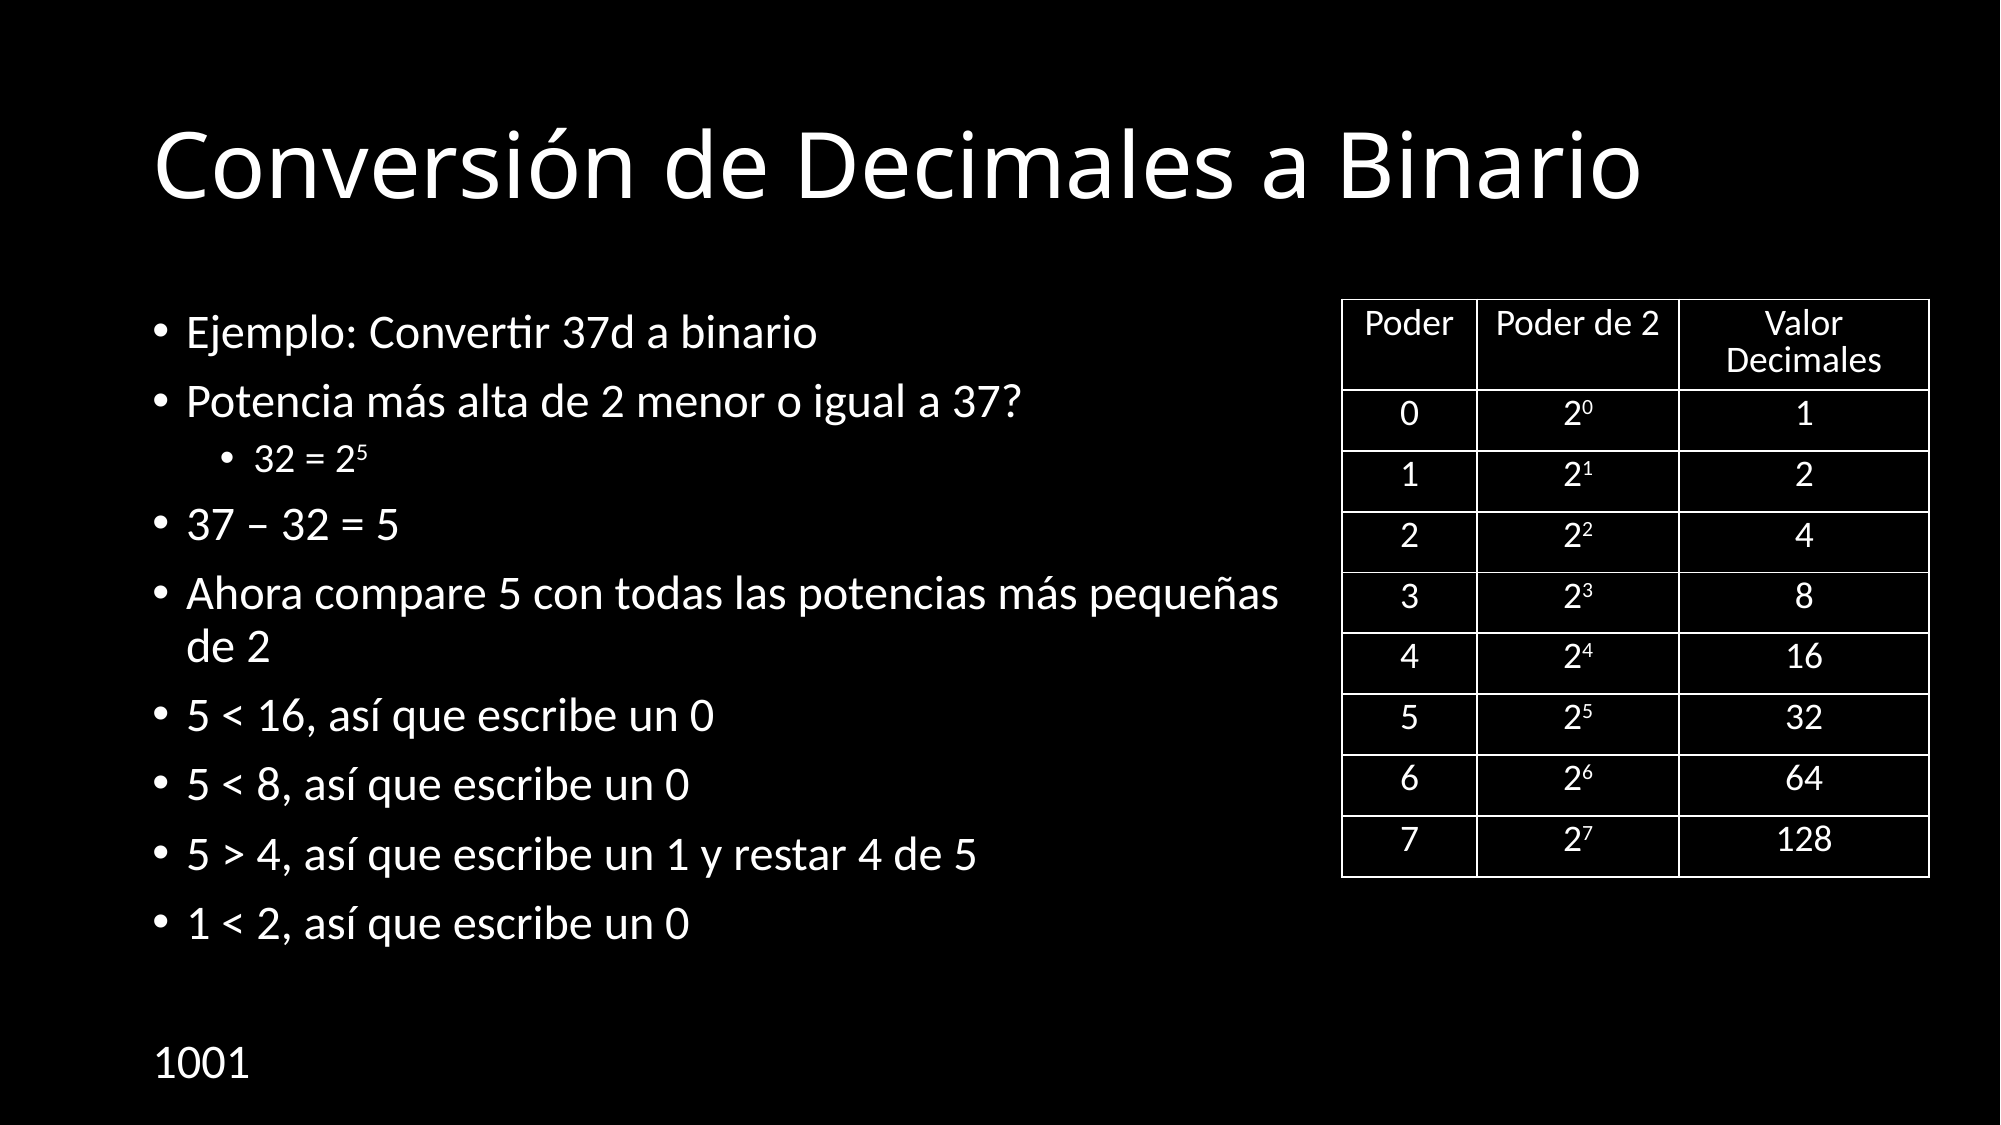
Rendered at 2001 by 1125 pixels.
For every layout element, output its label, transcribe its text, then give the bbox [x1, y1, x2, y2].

table_header Poder de 2 [1478, 300, 1678, 389]
table_cell 3 [1343, 573, 1476, 632]
table_cell 5 [1343, 695, 1476, 754]
table_cell 32 [1680, 695, 1928, 754]
table_cell 7 [1343, 817, 1476, 876]
table_cell 24 [1478, 634, 1678, 693]
table_cell 6 [1343, 756, 1476, 815]
table_cell 16 [1680, 634, 1928, 693]
table_cell 1 [1680, 391, 1928, 450]
table_cell 25 [1478, 695, 1678, 754]
table_cell 21 [1478, 452, 1678, 511]
table_cell 20 [1478, 391, 1678, 450]
table_cell 64 [1680, 756, 1928, 815]
table_cell 0 [1343, 391, 1476, 450]
table_cell 128 [1680, 817, 1928, 876]
table_cell 27 [1478, 817, 1678, 876]
table_cell 4 [1680, 513, 1928, 572]
table_cell 22 [1478, 513, 1678, 572]
table_cell 8 [1680, 573, 1928, 632]
list Ejemplo: Convertir 37d a binario Potencia más alta de 2 menor o igual a 37? 32 = 25 37 – 32 = 5 Ahora compare 5 con todas las potencias más pequeñas de 2 5 < 16, así que escribe un 0 5 < 8, así que escribe un 0 5 > 4, así que escribe un 1 y restar 4 de 5 1 < 2, así que escribe un 0 1001 [137, 299, 1342, 1101]
table_cell 2 [1343, 513, 1476, 572]
table_cell 23 [1478, 573, 1678, 632]
title Conversión de Decimales a Binario [137, 59, 1863, 278]
table_header Valor Decimales [1680, 300, 1928, 389]
table_cell 4 [1343, 634, 1476, 693]
table_cell 1 [1343, 452, 1476, 511]
table_cell 2 [1680, 452, 1928, 511]
table_header Poder [1343, 300, 1476, 389]
table_cell 26 [1478, 756, 1678, 815]
